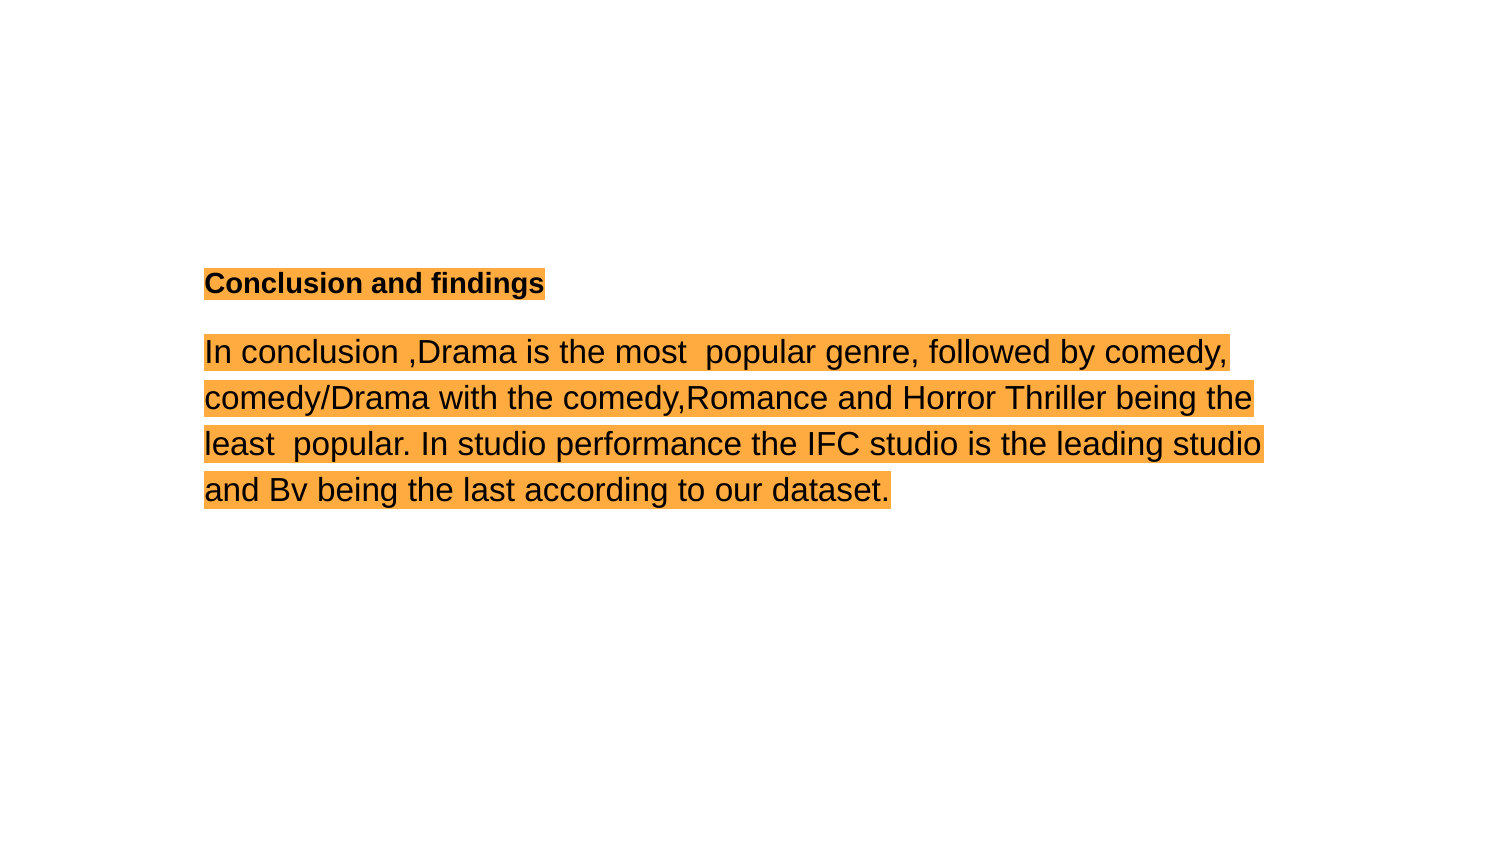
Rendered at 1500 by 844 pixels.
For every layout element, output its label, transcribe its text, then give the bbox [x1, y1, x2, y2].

text_box Conclusion and findings In conclusion ,Drama is the most popular genre, followed by comedy, comedy/Drama with the comedy,Romance and Horror Thriller being the least popular. In studio performance the IFC studio is the leading studio and Bv being the last according to our dataset. [189, 244, 1311, 524]
